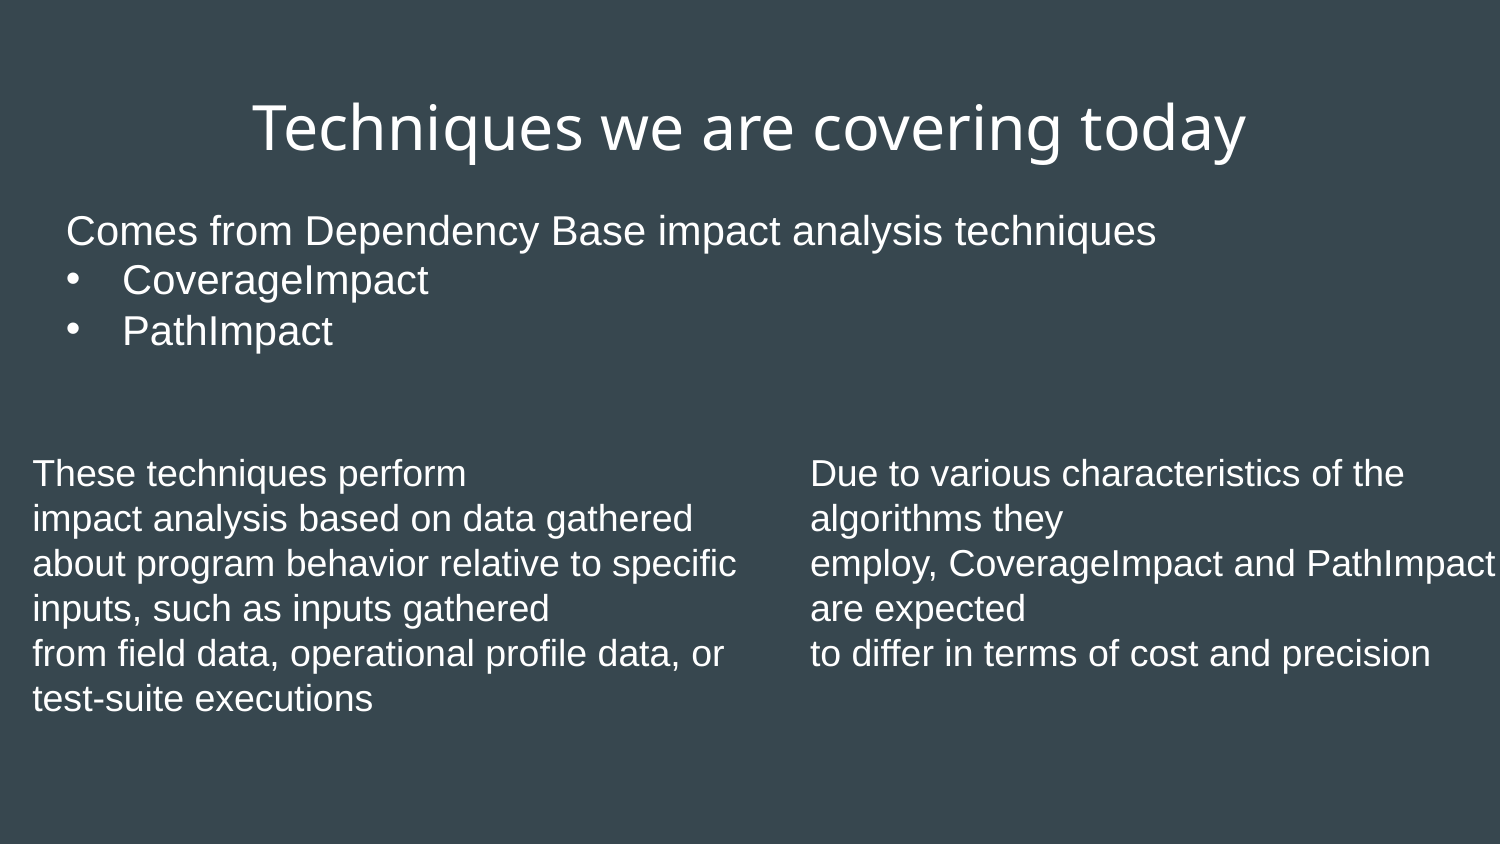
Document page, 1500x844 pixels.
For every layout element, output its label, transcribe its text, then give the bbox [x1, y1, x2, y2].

text_box Due to various characteristics of the algorithms they employ, CoverageImpact and PathImpact are expected to differ in terms of cost and precision [795, 441, 1500, 727]
text_box These techniques perform impact analysis based on data gathered about program behavior relative to specific inputs, such as inputs gathered from field data, operational profile data, or test-suite executions [17, 441, 768, 772]
title Techniques we are covering today [51, 72, 1449, 167]
text_box Comes from Dependency Base impact analysis techniques CoverageImpact PathImpact [51, 195, 1196, 411]
